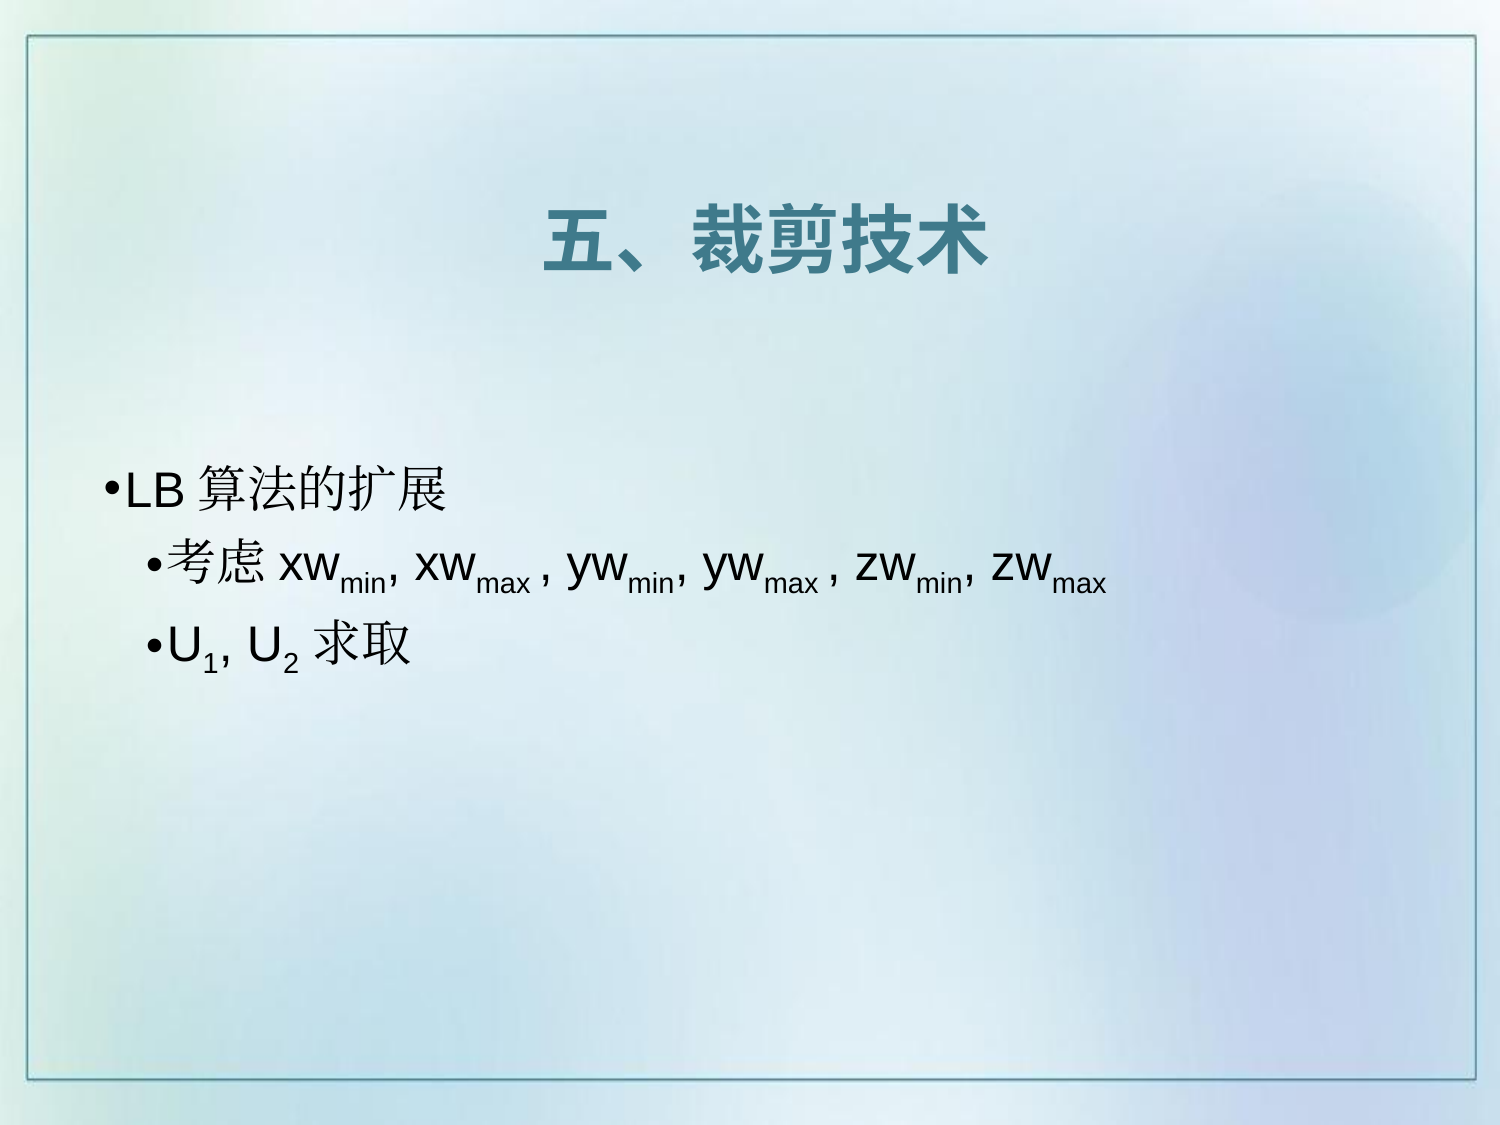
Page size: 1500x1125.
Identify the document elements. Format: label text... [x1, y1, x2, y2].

picture [0, 0, 1500, 1125]
list LB算法的扩展 考虑xwmin, xwmax , ywmin, ywmax , zwmin, zwmax U1, U2求取 [88, 444, 1378, 1098]
text_box 五、裁剪技术 [64, 184, 1466, 290]
